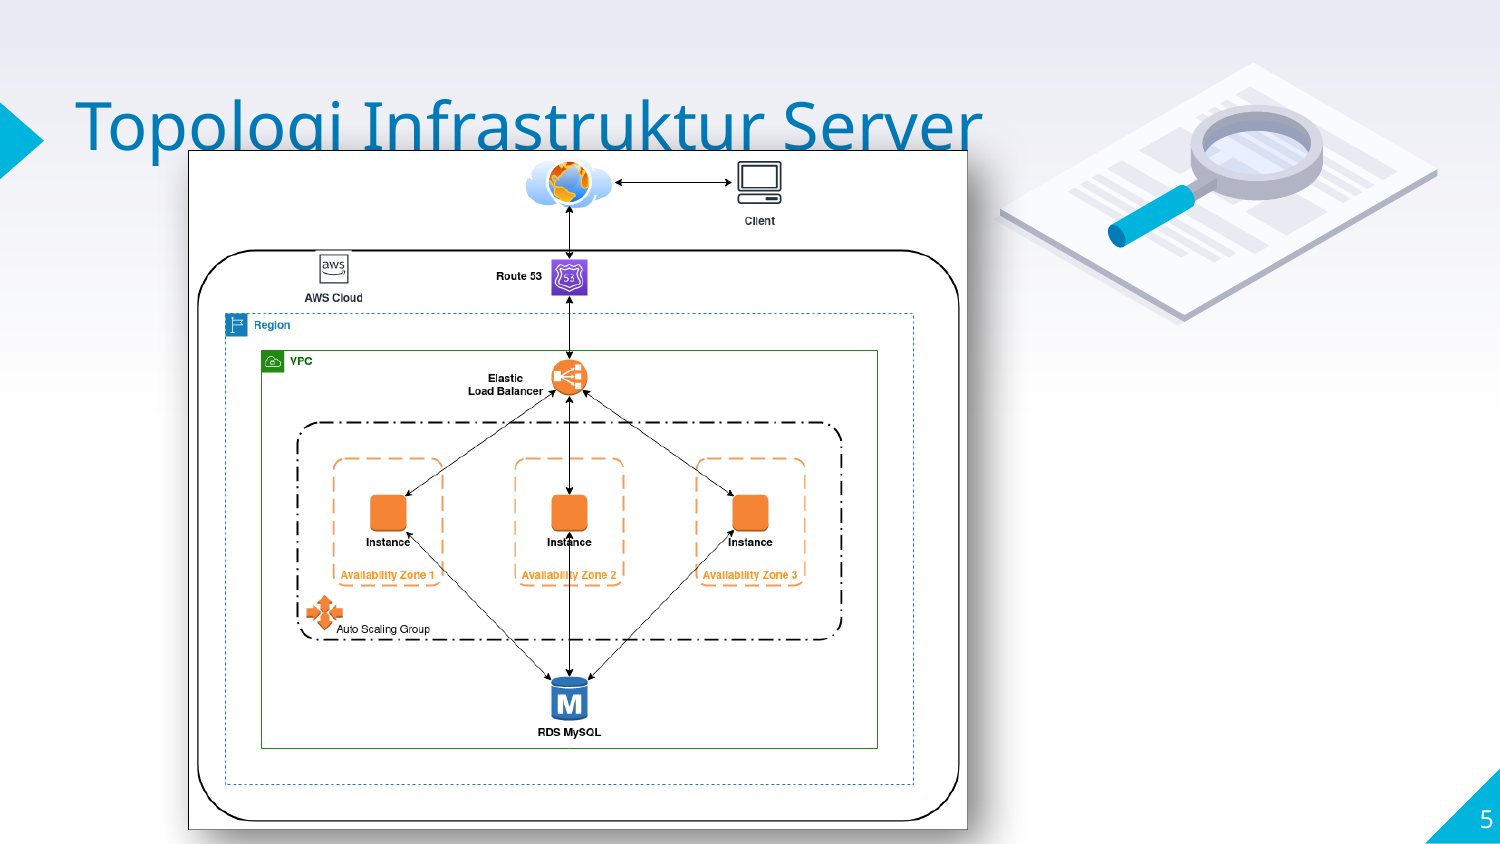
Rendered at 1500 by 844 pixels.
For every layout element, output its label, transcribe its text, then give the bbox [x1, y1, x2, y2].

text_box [993, 62, 1438, 326]
picture [188, 150, 968, 830]
title Topologi Infrastruktur Server [75, 99, 988, 174]
slide_number ‹#› [1418, 760, 1494, 838]
